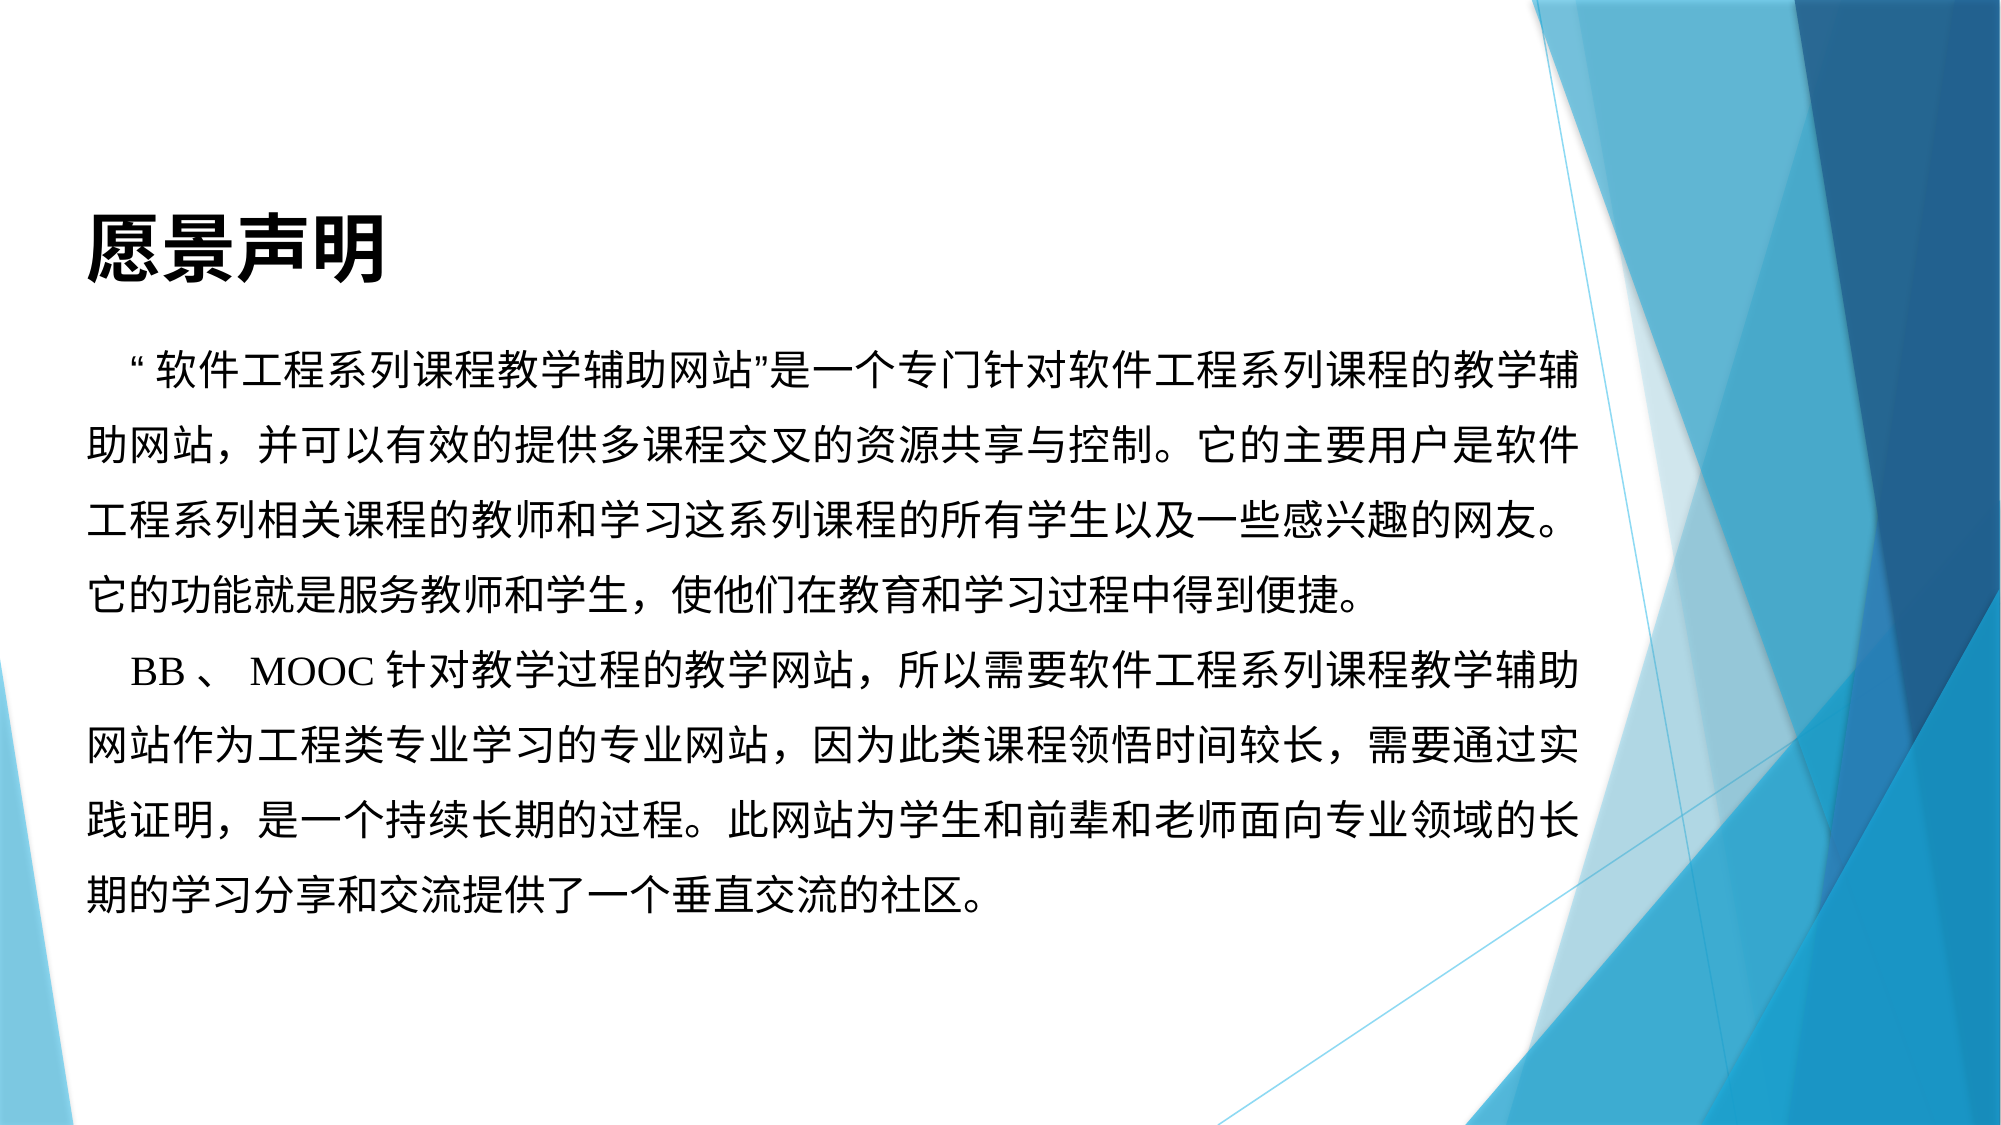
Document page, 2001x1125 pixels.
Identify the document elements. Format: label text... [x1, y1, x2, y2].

text_box 愿景声明 “软件工程系列课程教学辅助网站”是一个专门针对软件工程系列课程的教学辅助网站，并可以有效的提供多课程交叉的资源共享与控制。它的主要用户是软件工程系列相关课程的教师和学习这系列课程的所有学生以及一些感兴趣的网友。它的功能就是服务教师和学生，使他们在教育和学习过程中得到便捷。 BB、MOOC针对教学过程的教学网站，所以需要软件工程系列课程教学辅助网站作为工程类专业学习的专业网站，因为此类课程领悟时间较长，需要通过实践证明，是一个持续长期的过程。此网站为学生和前辈和老师面向专业领域的长期的学习分享和交流提供了一个垂直交流的社区。 [71, 129, 1596, 926]
